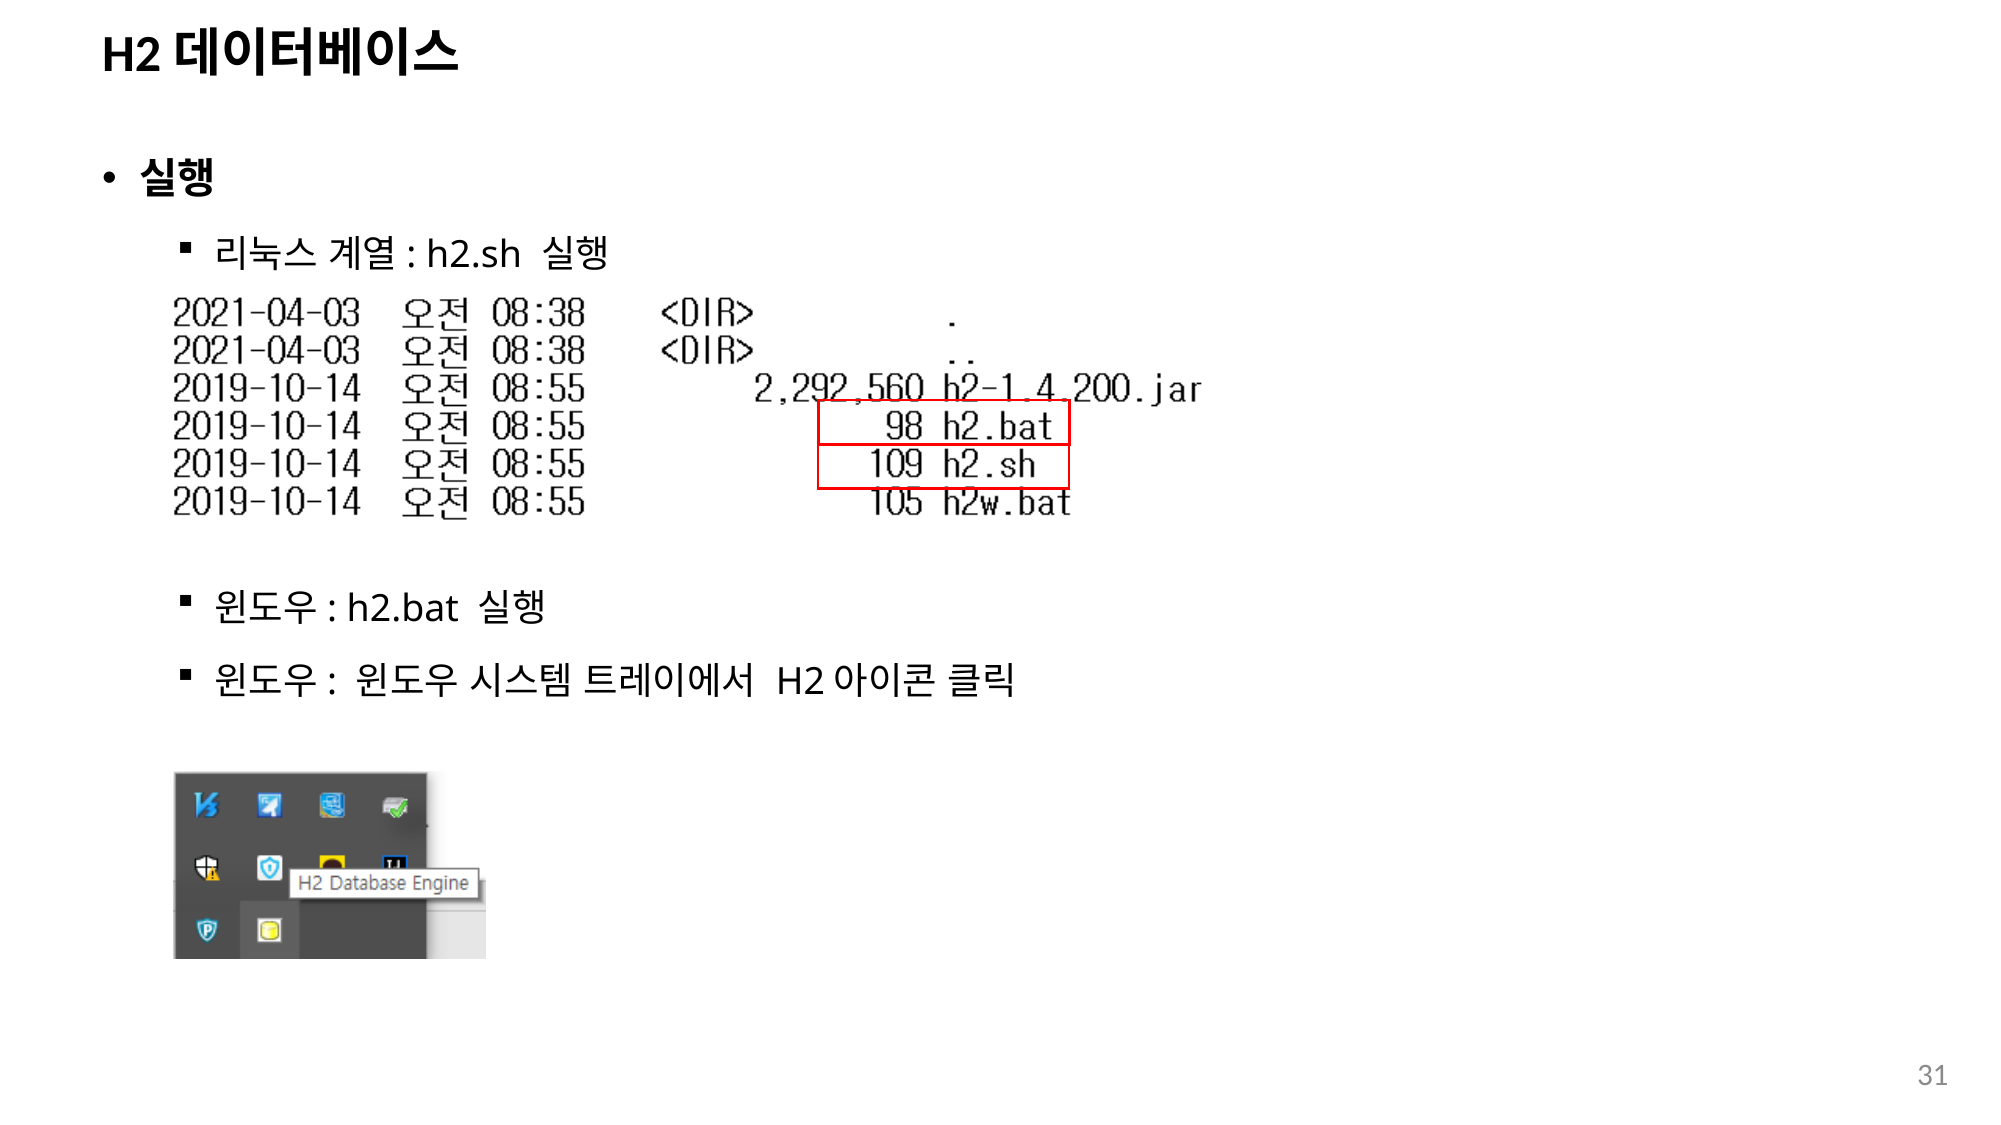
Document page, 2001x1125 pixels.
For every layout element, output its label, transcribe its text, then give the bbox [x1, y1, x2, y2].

picture [173, 771, 486, 959]
slide_number 31 [1513, 1042, 1964, 1103]
picture [173, 287, 1250, 523]
list 실행 리눅스 계열: h2.sh 실행 윈도우: h2.bat 실행 윈도우: 윈도우 시스템 트레이에서 H2아이콘 클릭 [87, 124, 1946, 1103]
title H2데이터베이스 [87, 26, 1812, 83]
